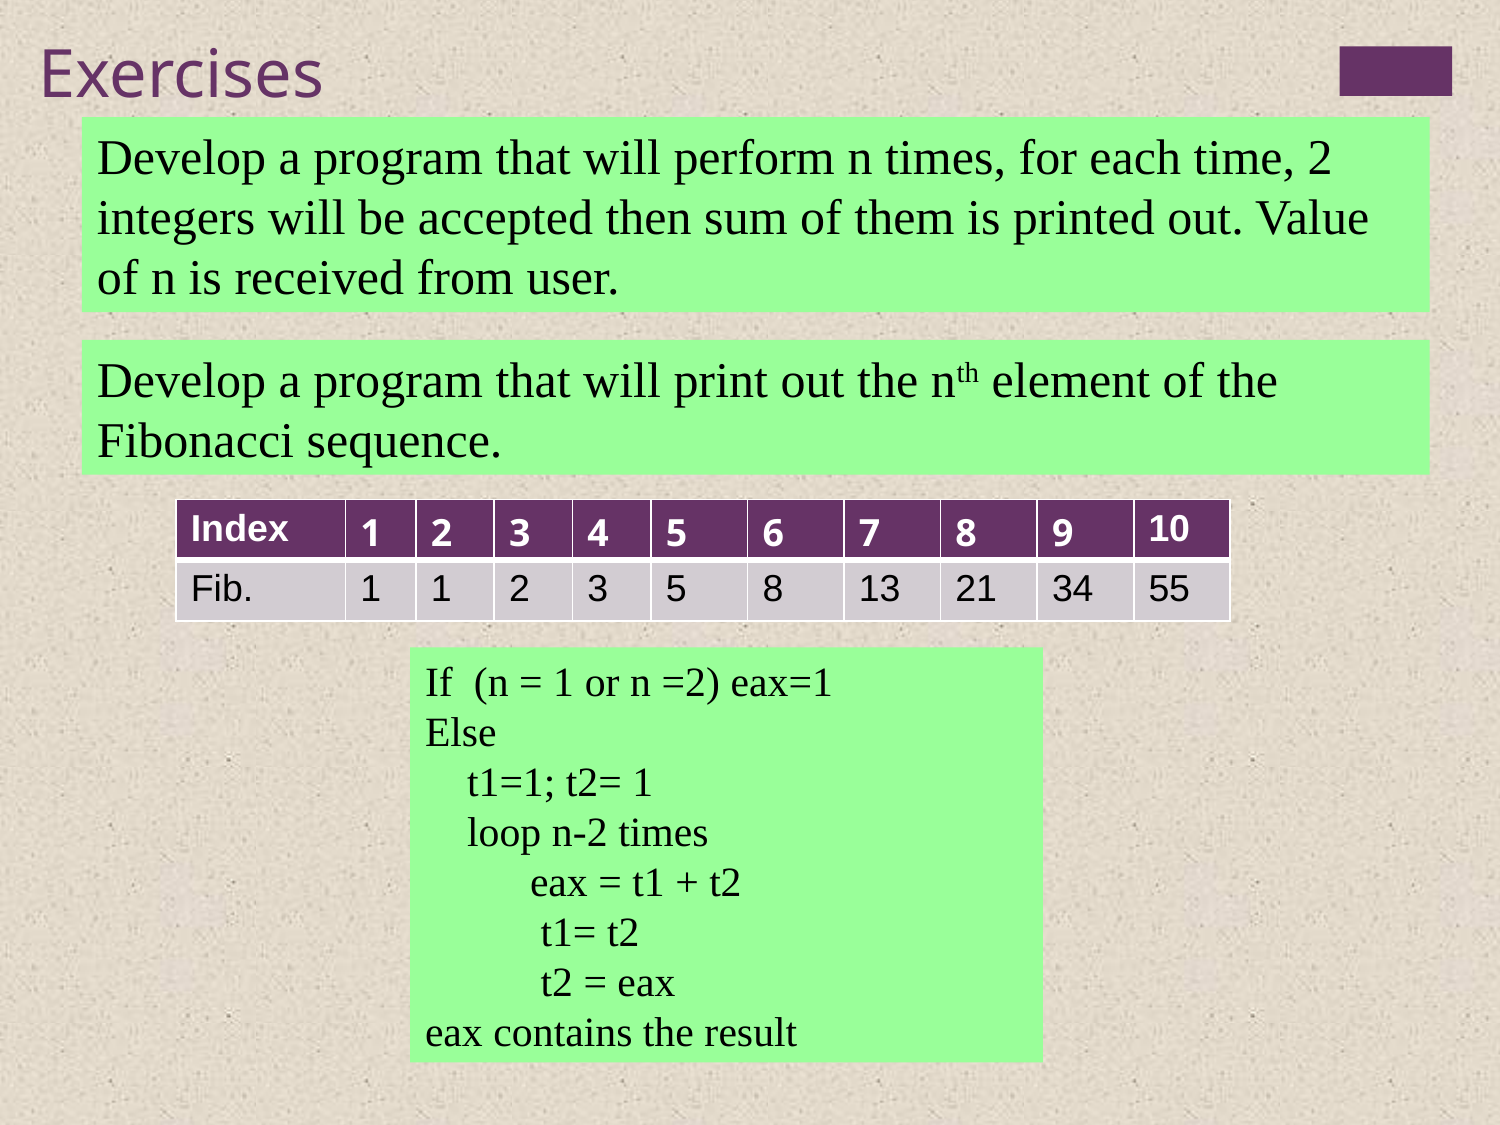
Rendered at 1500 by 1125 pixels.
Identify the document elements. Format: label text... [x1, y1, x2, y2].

table_cell 1 [417, 563, 493, 620]
table_cell 8 [748, 563, 843, 620]
table_header 4 [573, 500, 650, 557]
table_cell 3 [573, 563, 650, 620]
table_header 8 [941, 500, 1036, 557]
text_box If (n = 1 or n =2) eax=1 Else t1=1; t2= 1 loop n-2 times eax = t1 + t2 t1= t2 t2 = eax eax contains the result [410, 647, 1043, 1063]
table_header 5 [652, 500, 747, 557]
table_header 10 [1135, 500, 1229, 557]
table_cell 5 [652, 563, 747, 620]
table_header 2 [417, 500, 493, 557]
table_cell 55 [1135, 563, 1229, 620]
table_header 3 [495, 500, 572, 557]
table_header 1 [346, 500, 415, 557]
table_header 9 [1038, 500, 1133, 557]
table_cell 13 [845, 563, 940, 620]
table_cell 2 [495, 563, 572, 620]
table_header 6 [748, 500, 843, 557]
table_header Index [177, 500, 345, 557]
table_header 7 [845, 500, 940, 557]
picture [0, 0, 1500, 1125]
table_cell 34 [1038, 563, 1133, 620]
table_cell 21 [941, 563, 1036, 620]
table_cell 1 [346, 563, 415, 620]
text_box Develop a program that will perform n times, for each time, 2 integers will be accepted then sum of them is printed out. Value of n is received from user. [81, 117, 1430, 313]
title Exercises [23, 23, 727, 141]
table_cell Fib. [177, 563, 345, 620]
text_box Develop a program that will print out the nth element of the Fibonacci sequence. [81, 339, 1430, 475]
